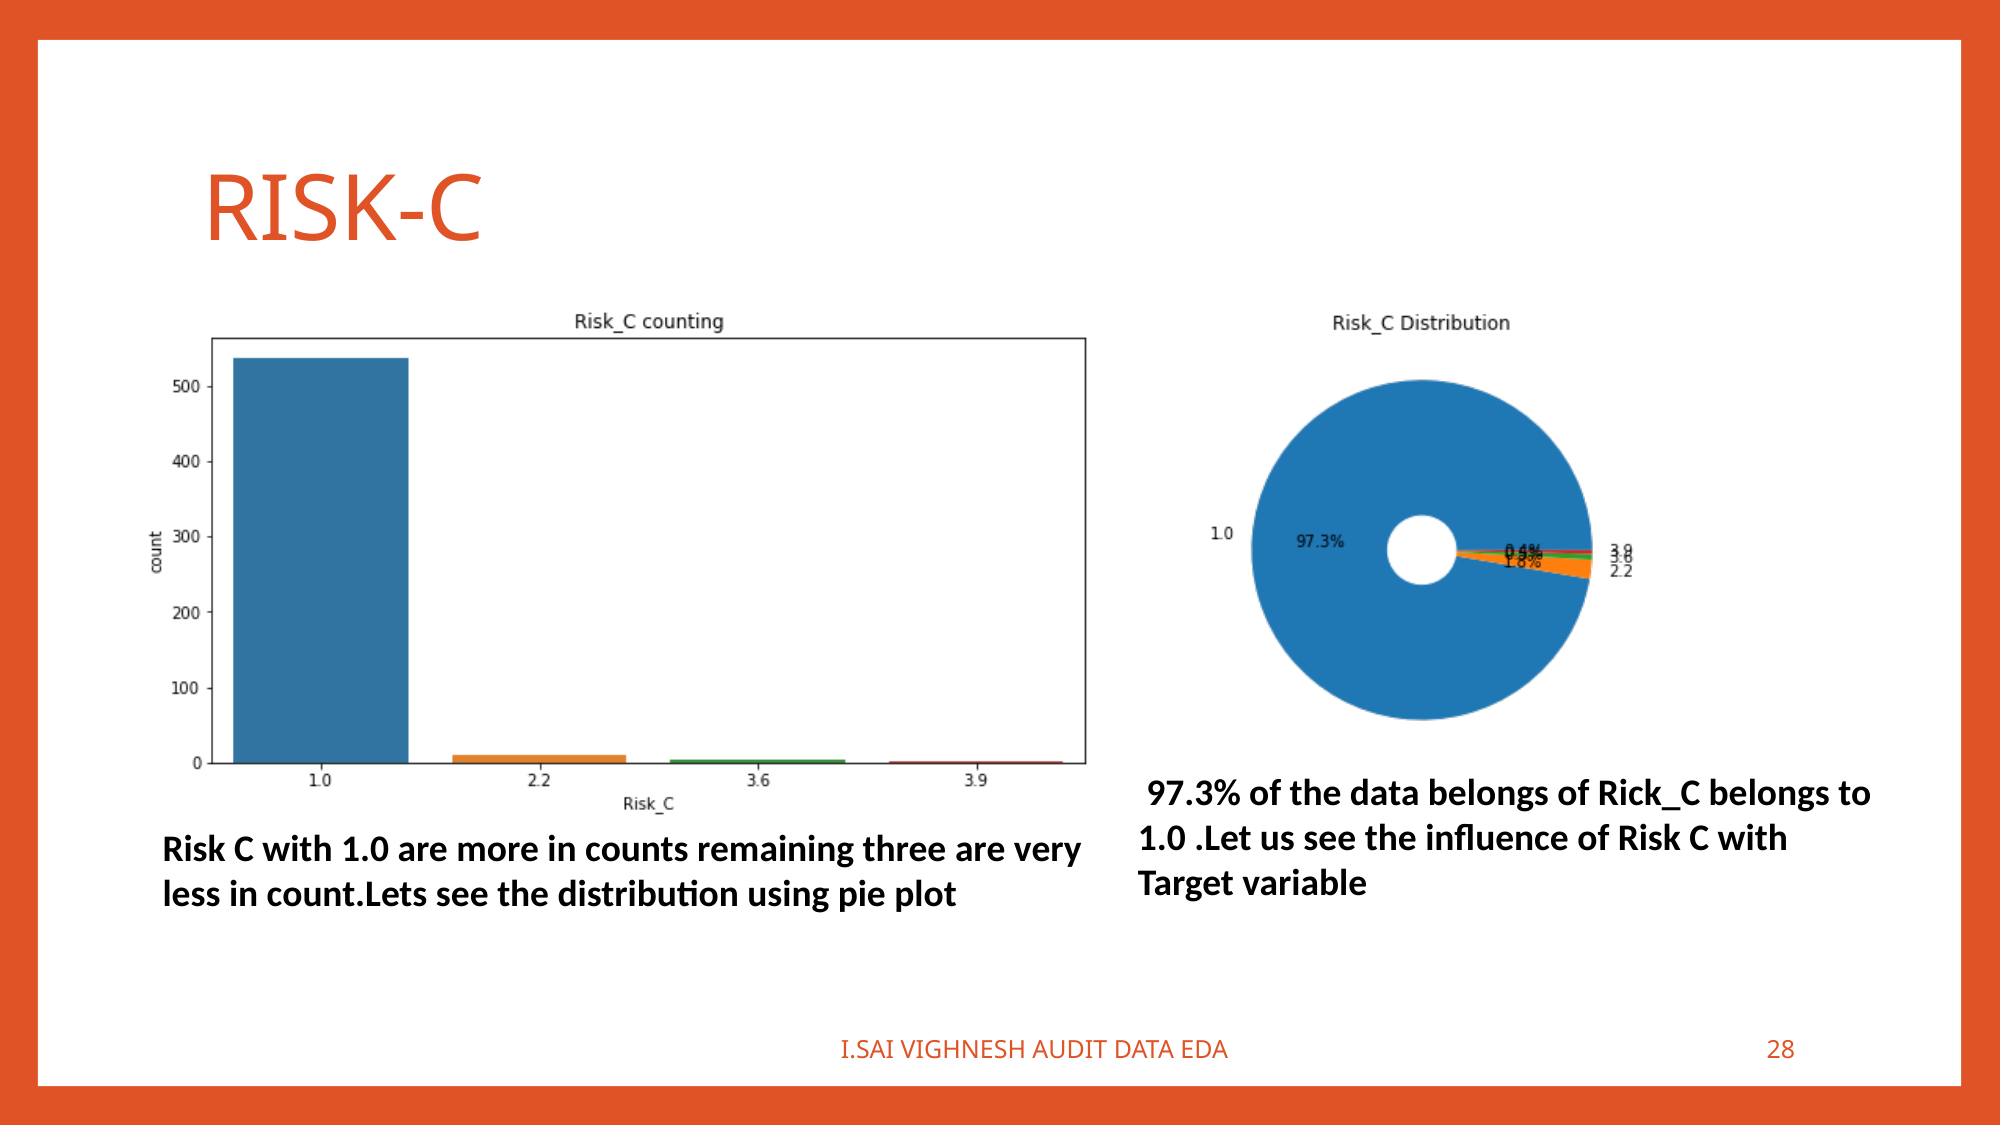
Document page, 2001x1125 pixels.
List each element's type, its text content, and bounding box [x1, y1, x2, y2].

footer I.SAI VIGHNESH AUDIT DATA EDA [647, 1020, 1422, 1081]
text_box 97.3% of the data belongs of Rick_C belongs to 1.0 .Let us see the influence of Risk C with Target variable [1123, 761, 1903, 911]
title RISK-C [187, 99, 1808, 323]
picture [1197, 301, 1646, 775]
text_box Risk C with 1.0 are more in counts remaining three are very less in count.Lets see the distribution using pie plot [147, 816, 1148, 922]
slide_number 28 [1530, 1020, 1811, 1081]
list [138, 301, 1096, 825]
